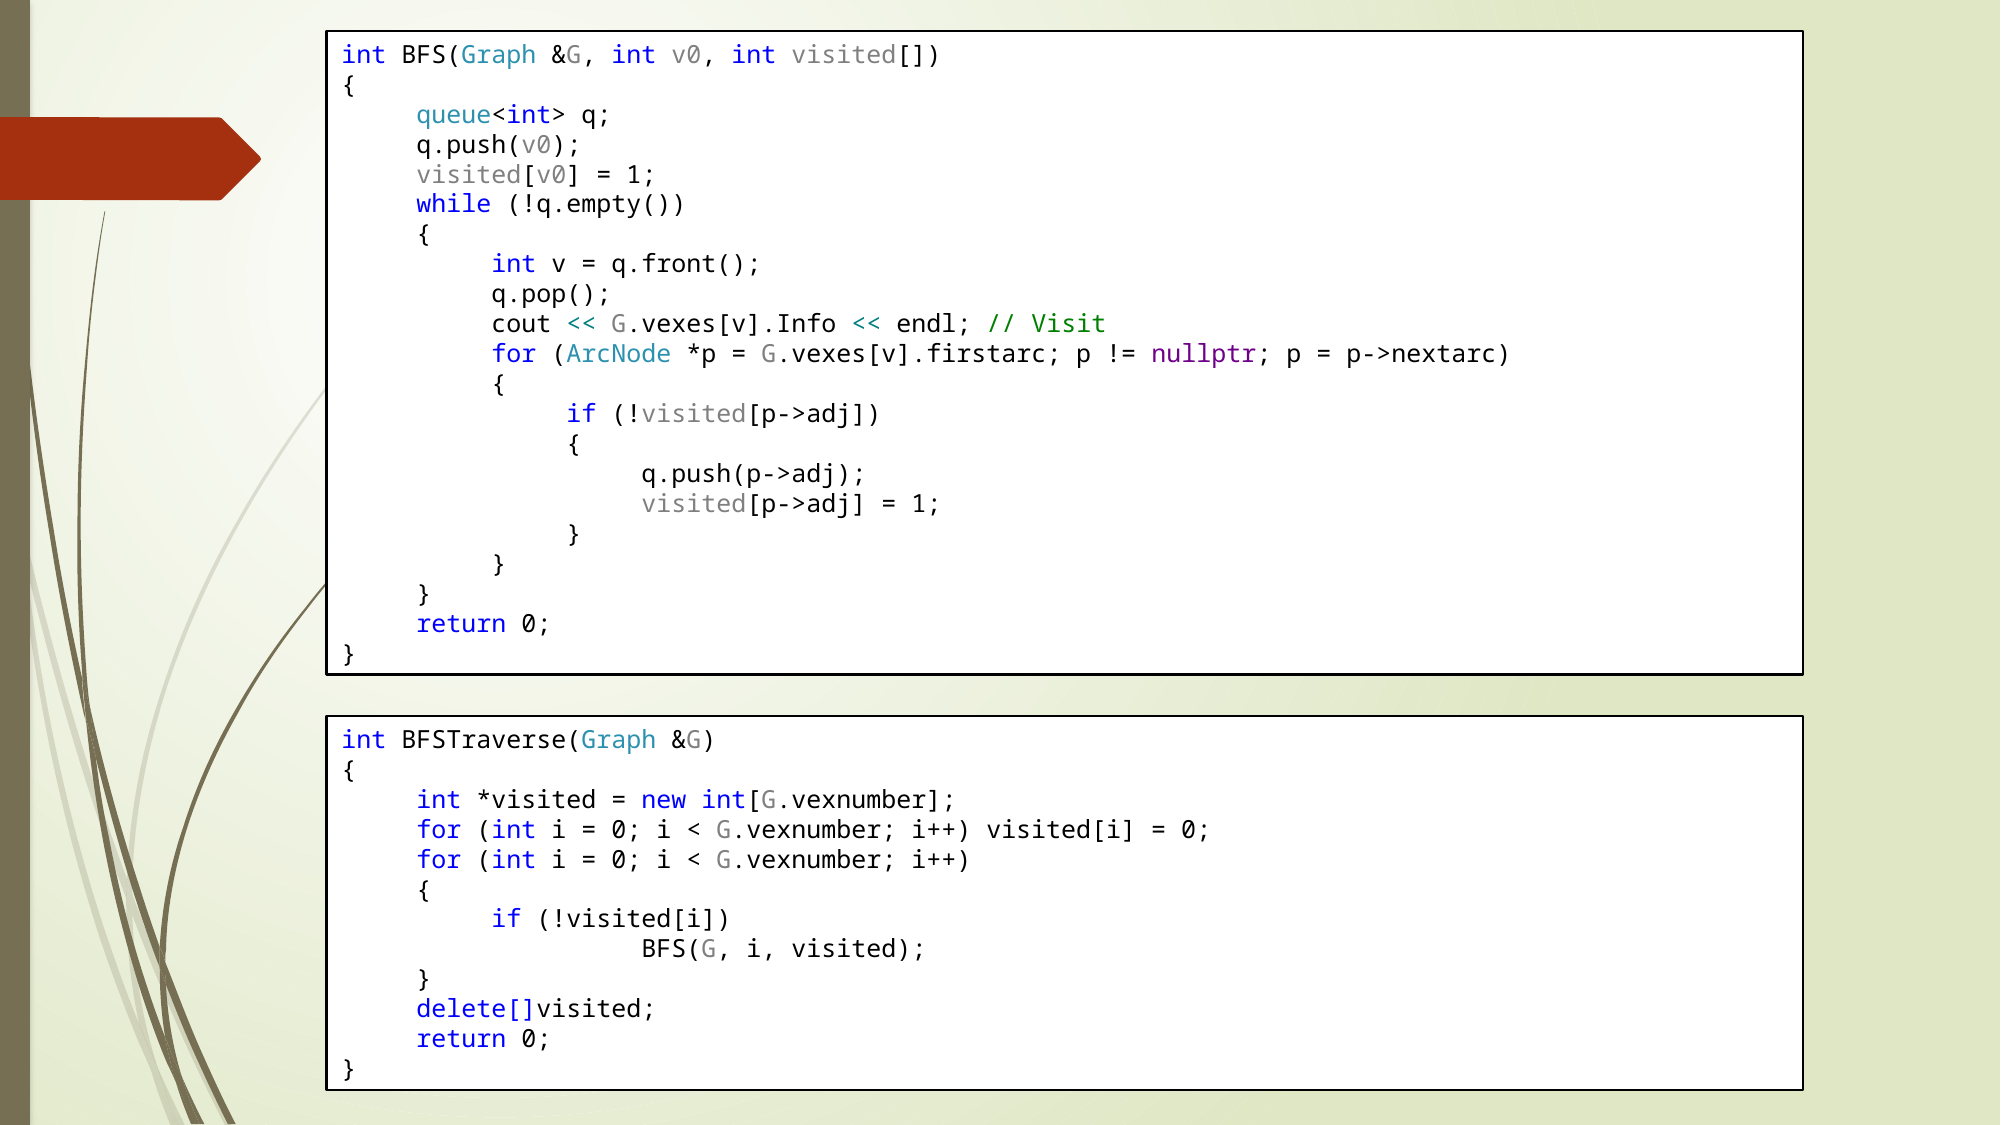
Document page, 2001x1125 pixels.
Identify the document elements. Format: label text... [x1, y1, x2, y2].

text_box int BFSTraverse(Graph &G) { int *visited = new int[G.vexnumber]; for (int i = 0; i < G.vexnumber; i++) visited[i] = 0; for (int i = 0; i < G.vexnumber; i++) { if (!visited[i]) BFS(G, i, visited); } delete[]visited; return 0; } [325, 715, 1804, 1091]
text_box int BFS(Graph &G, int v0, int visited[]) { queue<int> q; q.push(v0); visited[v0] = 1; while (!q.empty()) { int v = q.front(); q.pop(); cout << G.vexes[v].Info << endl; // Visit for (ArcNode *p = G.vexes[v].firstarc; p != nullptr; p = p->nextarc) { if (!visited[p->adj]) { q.push(p->adj); visited[p->adj] = 1; } } } return 0; } [325, 30, 1804, 676]
